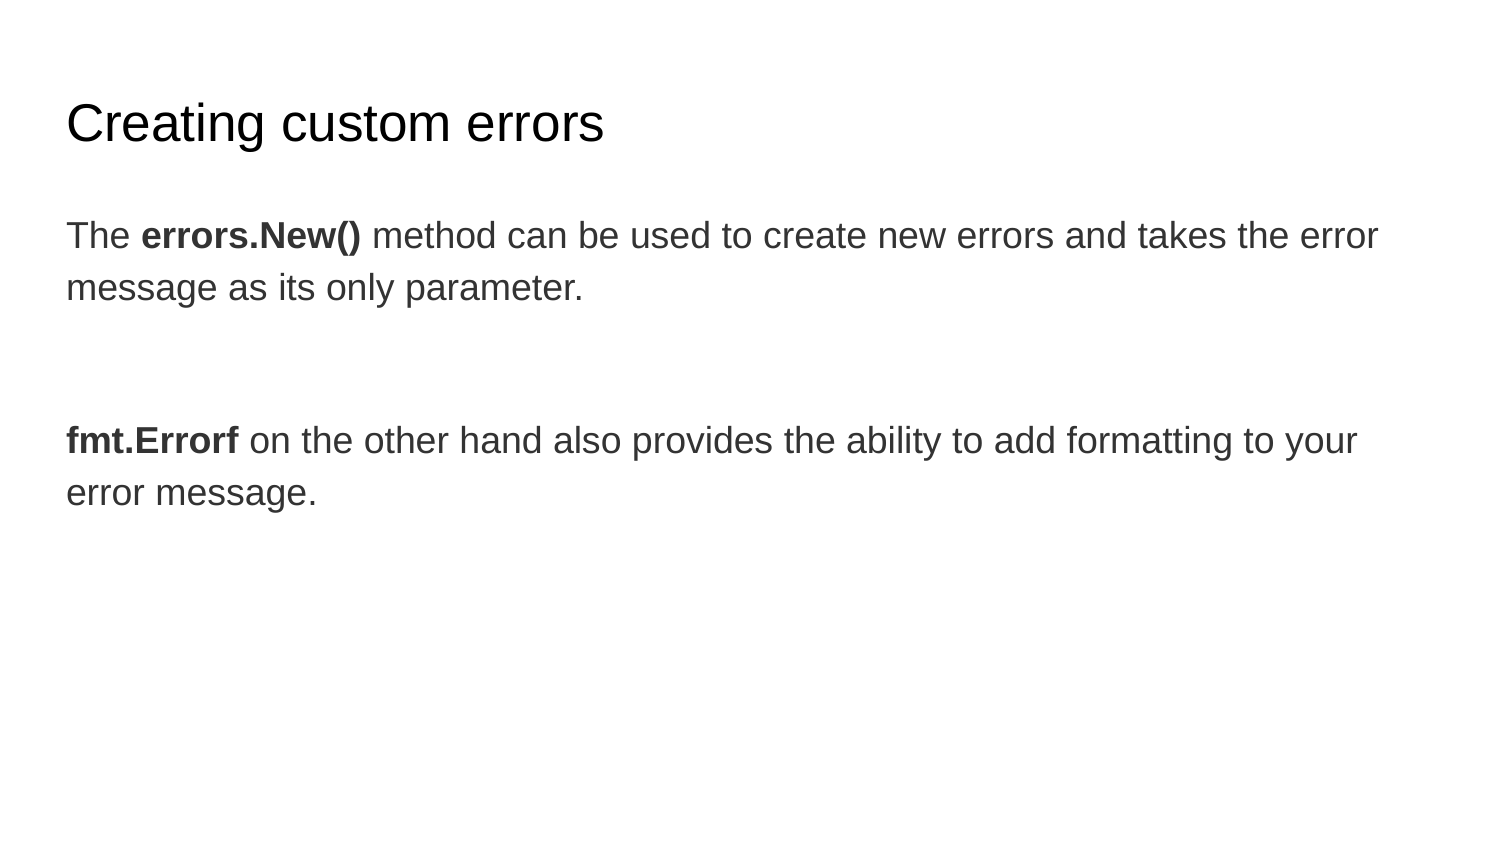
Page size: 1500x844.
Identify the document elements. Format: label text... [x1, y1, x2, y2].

list The errors.New() method can be used to create new errors and takes the error message as its only parameter. fmt.Errorf on the other hand also provides the ability to add formatting to your error message. [51, 189, 1449, 750]
title Creating custom errors [51, 72, 1449, 167]
